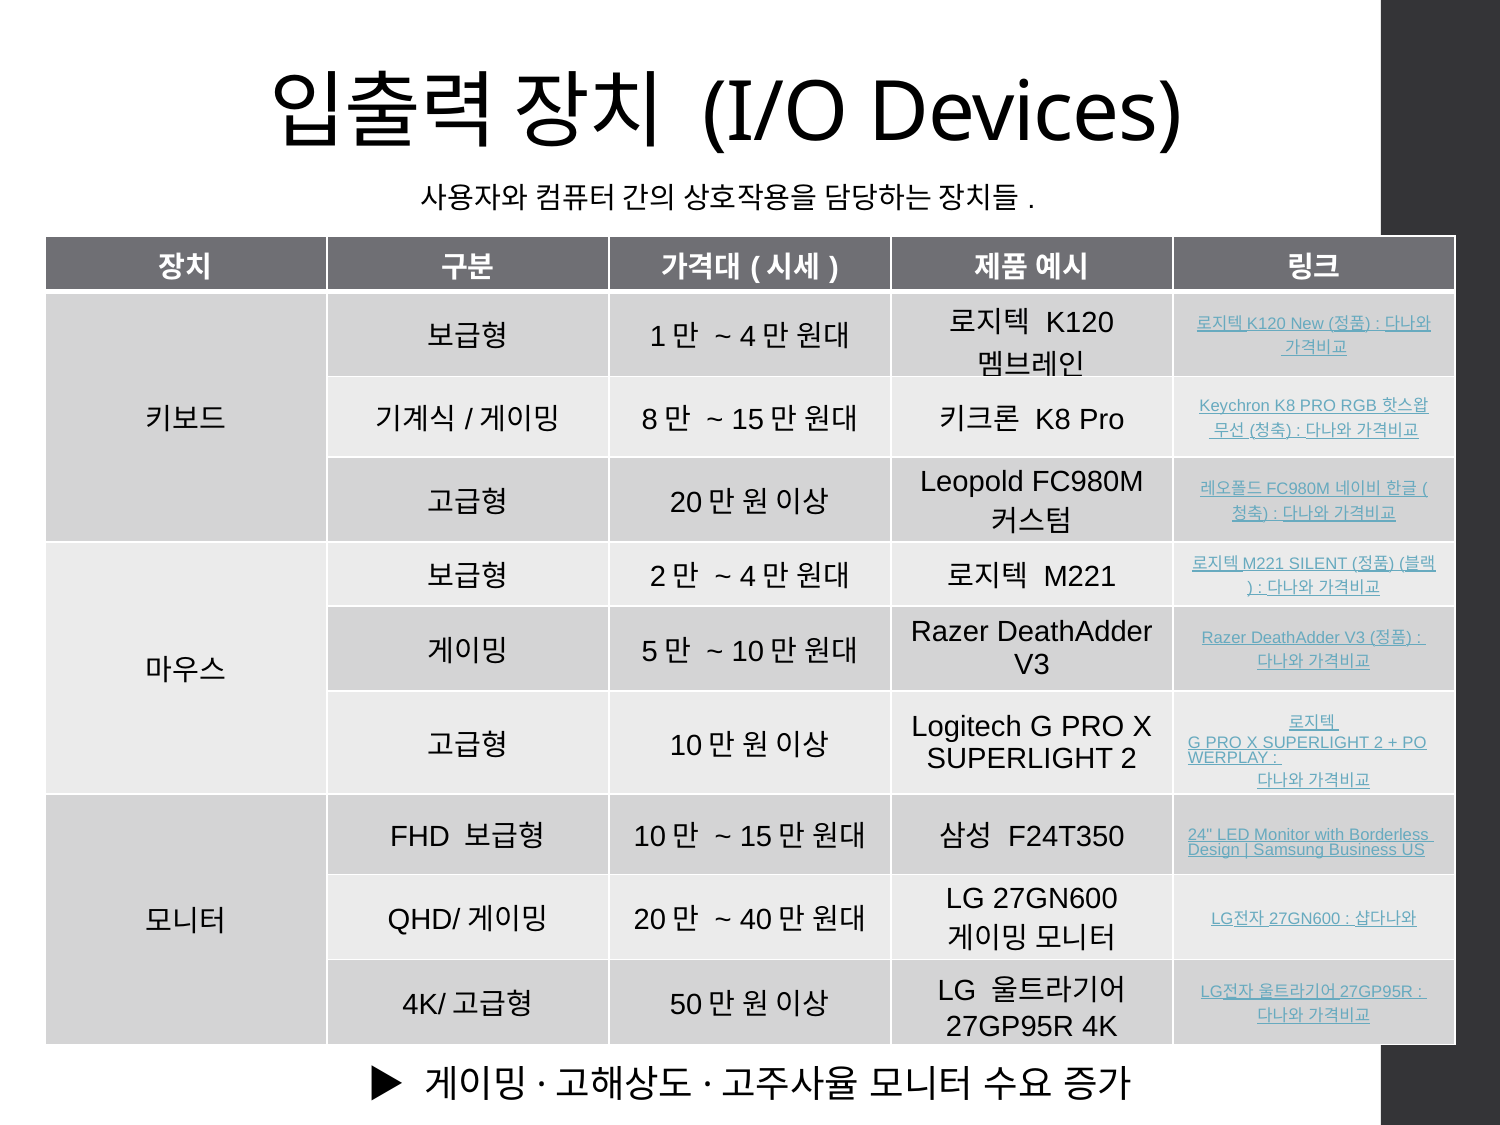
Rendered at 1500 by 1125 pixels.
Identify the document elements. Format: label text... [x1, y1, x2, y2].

table_cell 보급형 [328, 543, 608, 605]
title 입출력 장치 (I/O Devices) [254, 0, 1246, 166]
table_cell LG 울트라기어 27GP95R 4K [892, 960, 1172, 1044]
table_header 구분 [328, 237, 608, 289]
table_cell 로지텍 K120 멤브레인 [892, 294, 1172, 376]
table_cell 로지텍 G PRO X SUPERLIGHT 2 + POWERPLAY : 다나와 가격비교 [1174, 692, 1454, 793]
table_cell 20만 원 이상 [610, 458, 890, 541]
table_cell FHD 보급형 [328, 795, 608, 874]
table_cell 2만 ~ 4만 원대 [610, 543, 890, 605]
table_header 제품 예시 [892, 237, 1172, 289]
table_cell QHD/게이밍 [328, 875, 608, 959]
table_cell Leopold FC980M 커스텀 [892, 458, 1172, 541]
table_cell 보급형 [328, 294, 608, 376]
table_cell 기계식/게이밍 [328, 377, 608, 456]
table_cell 키크론 K8 Pro [892, 377, 1172, 456]
table_cell 고급형 [328, 692, 608, 793]
text_box 사용자와 컴퓨터 간의 상호작용을 담당하는 장치들. [406, 172, 1094, 222]
table_cell Razer DeathAdder V3 (정품) : 다나와 가격비교 [1174, 607, 1454, 690]
table_header 장치 [46, 237, 326, 289]
table_cell 키보드 [46, 294, 326, 541]
table_cell 로지텍 K120 New (정품) : 다나와 가격비교 [1174, 294, 1454, 376]
table_cell 20만 ~ 40만 원대 [610, 875, 890, 959]
table_cell 4K/고급형 [328, 960, 608, 1044]
table_cell LG 27GN600 게이밍 모니터 [892, 875, 1172, 959]
text_box ▶ 게이밍·고해상도·고주사율 모니터 수요 증가 [352, 1052, 1148, 1112]
table_cell 로지텍 M221 [892, 543, 1172, 605]
table_cell 레오폴드 FC980M 네이비 한글 (청축) : 다나와 가격비교 [1174, 458, 1454, 541]
table_cell LG전자 27GN600 : 샵다나와 [1174, 875, 1454, 959]
table_cell 게이밍 [328, 607, 608, 690]
table_cell 5만 ~ 10만 원대 [610, 607, 890, 690]
table_cell 24" LED Monitor with Borderless Design | Samsung Business US [1174, 795, 1454, 874]
table_cell 로지텍 M221 SILENT (정품) (블랙) : 다나와 가격비교 [1174, 543, 1454, 605]
table_cell 모니터 [46, 795, 326, 1044]
table_cell 고급형 [328, 458, 608, 541]
table_cell Keychron K8 PRO RGB 핫스왑 무선 (청축) : 다나와 가격비교 [1174, 377, 1454, 456]
table_cell 삼성 F24T350 [892, 795, 1172, 874]
table_cell 10만 ~ 15만 원대 [610, 795, 890, 874]
table_cell 8만 ~ 15만 원대 [610, 377, 890, 456]
table_cell 50만 원 이상 [610, 960, 890, 1044]
table_cell Razer DeathAdder V3 [892, 607, 1172, 690]
table_cell 10만 원 이상 [610, 692, 890, 793]
table_header 링크 [1174, 237, 1454, 289]
table_cell LG전자 울트라기어 27GP95R : 다나와 가격비교 [1174, 960, 1454, 1044]
table_cell 마우스 [46, 543, 326, 793]
table_header 가격대(시세) [610, 237, 890, 289]
table_cell 1만 ~ 4만 원대 [610, 294, 890, 376]
table_cell Logitech G PRO X SUPERLIGHT 2 [892, 692, 1172, 793]
